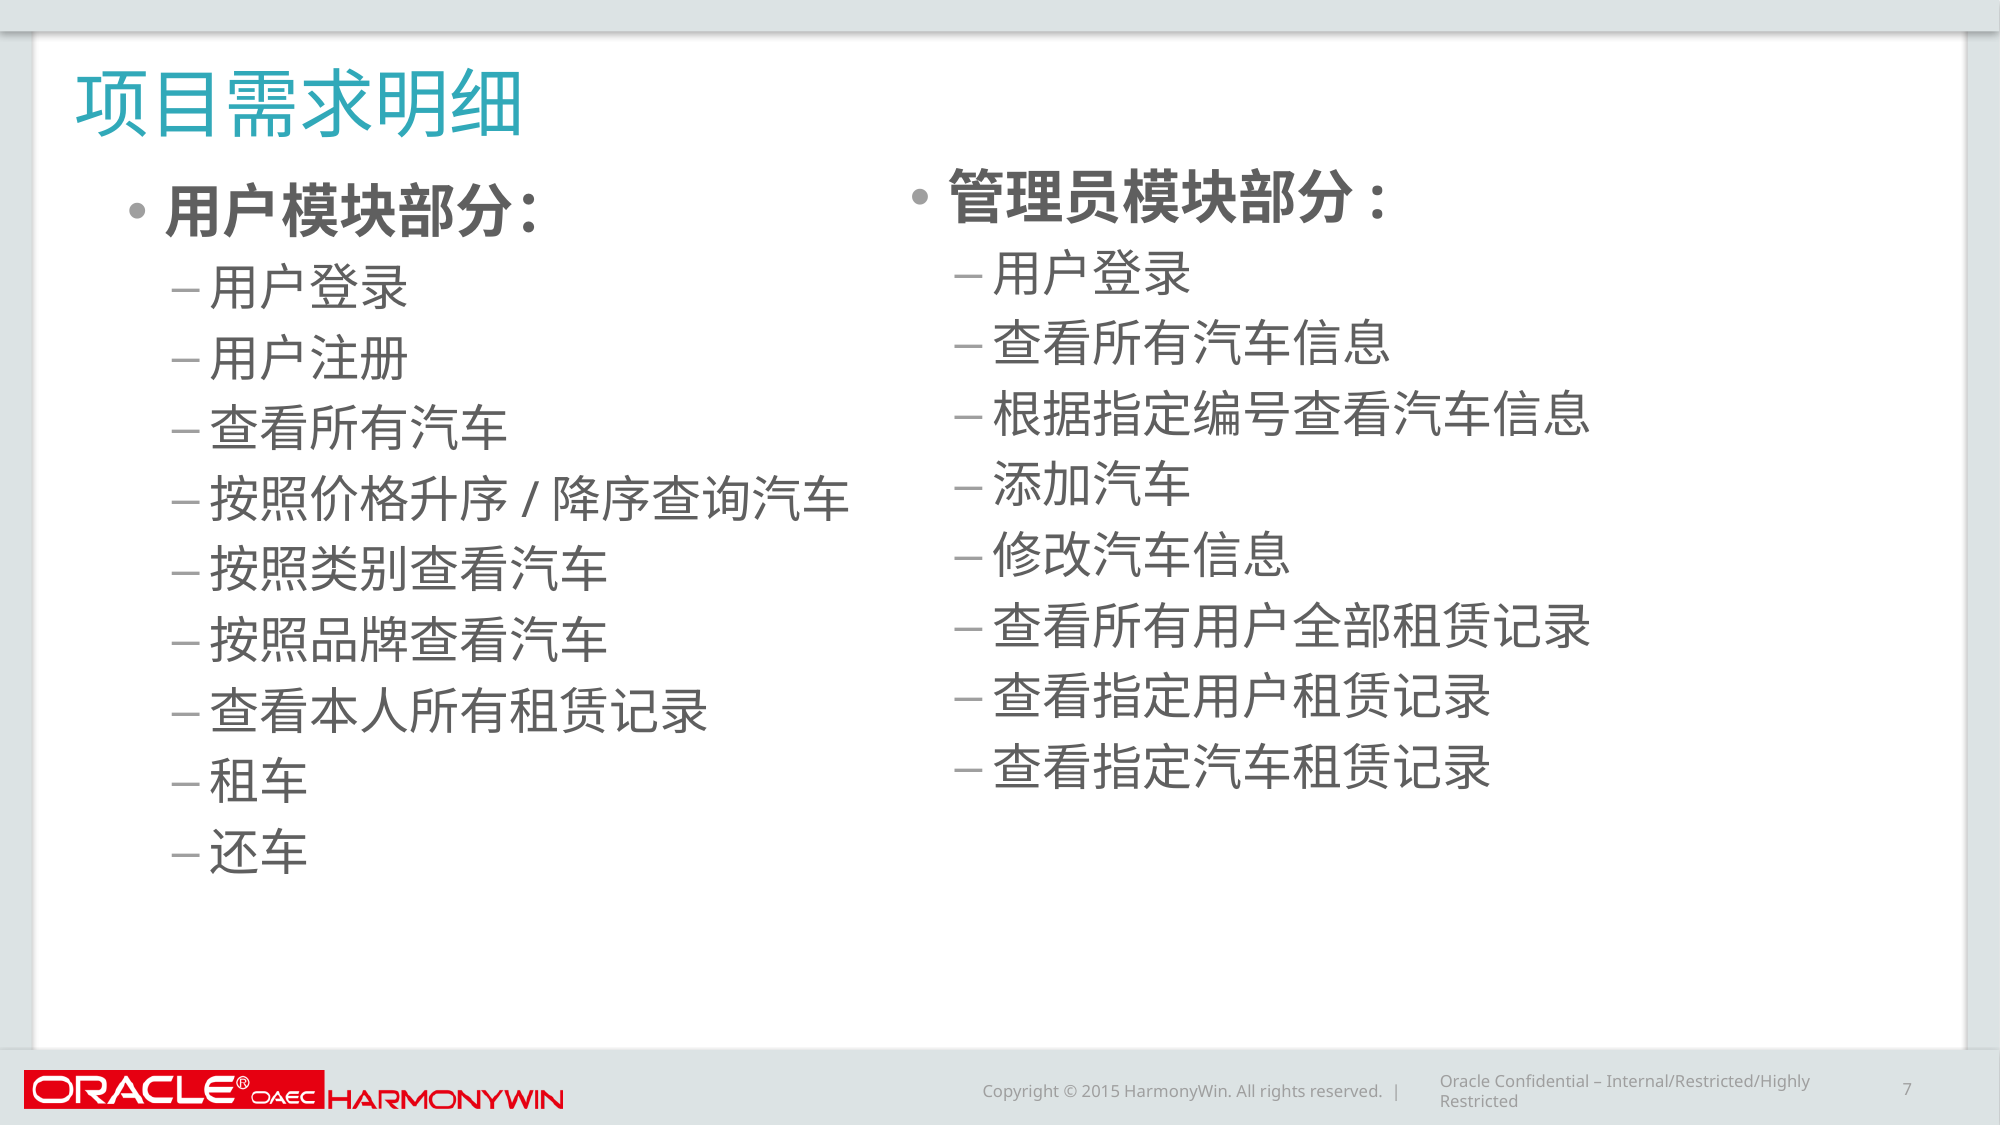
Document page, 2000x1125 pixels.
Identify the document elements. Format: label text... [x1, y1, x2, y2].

slide_number 7 [1849, 1075, 1913, 1106]
title 项目需求明细 [74, 37, 1900, 147]
picture [24, 1070, 563, 1109]
footer Oracle Confidential – Internal/Restricted/Highly Restricted [1439, 1075, 1849, 1106]
text_box 用户模块部分： 用户登录 用户注册 查看所有汽车 按照价格升序/降序查询汽车 按照类别查看汽车 按照品牌查看汽车 查看本人所有租赁记录 租车 还车 [112, 175, 872, 1038]
text_box 管理员模块部分: 用户登录 查看所有汽车信息 根据指定编号查看汽车信息 添加汽车 修改汽车信息 查看所有用户全部租赁记录 查看指定用户租赁记录 查看指定汽车租赁记录 [895, 160, 1675, 970]
